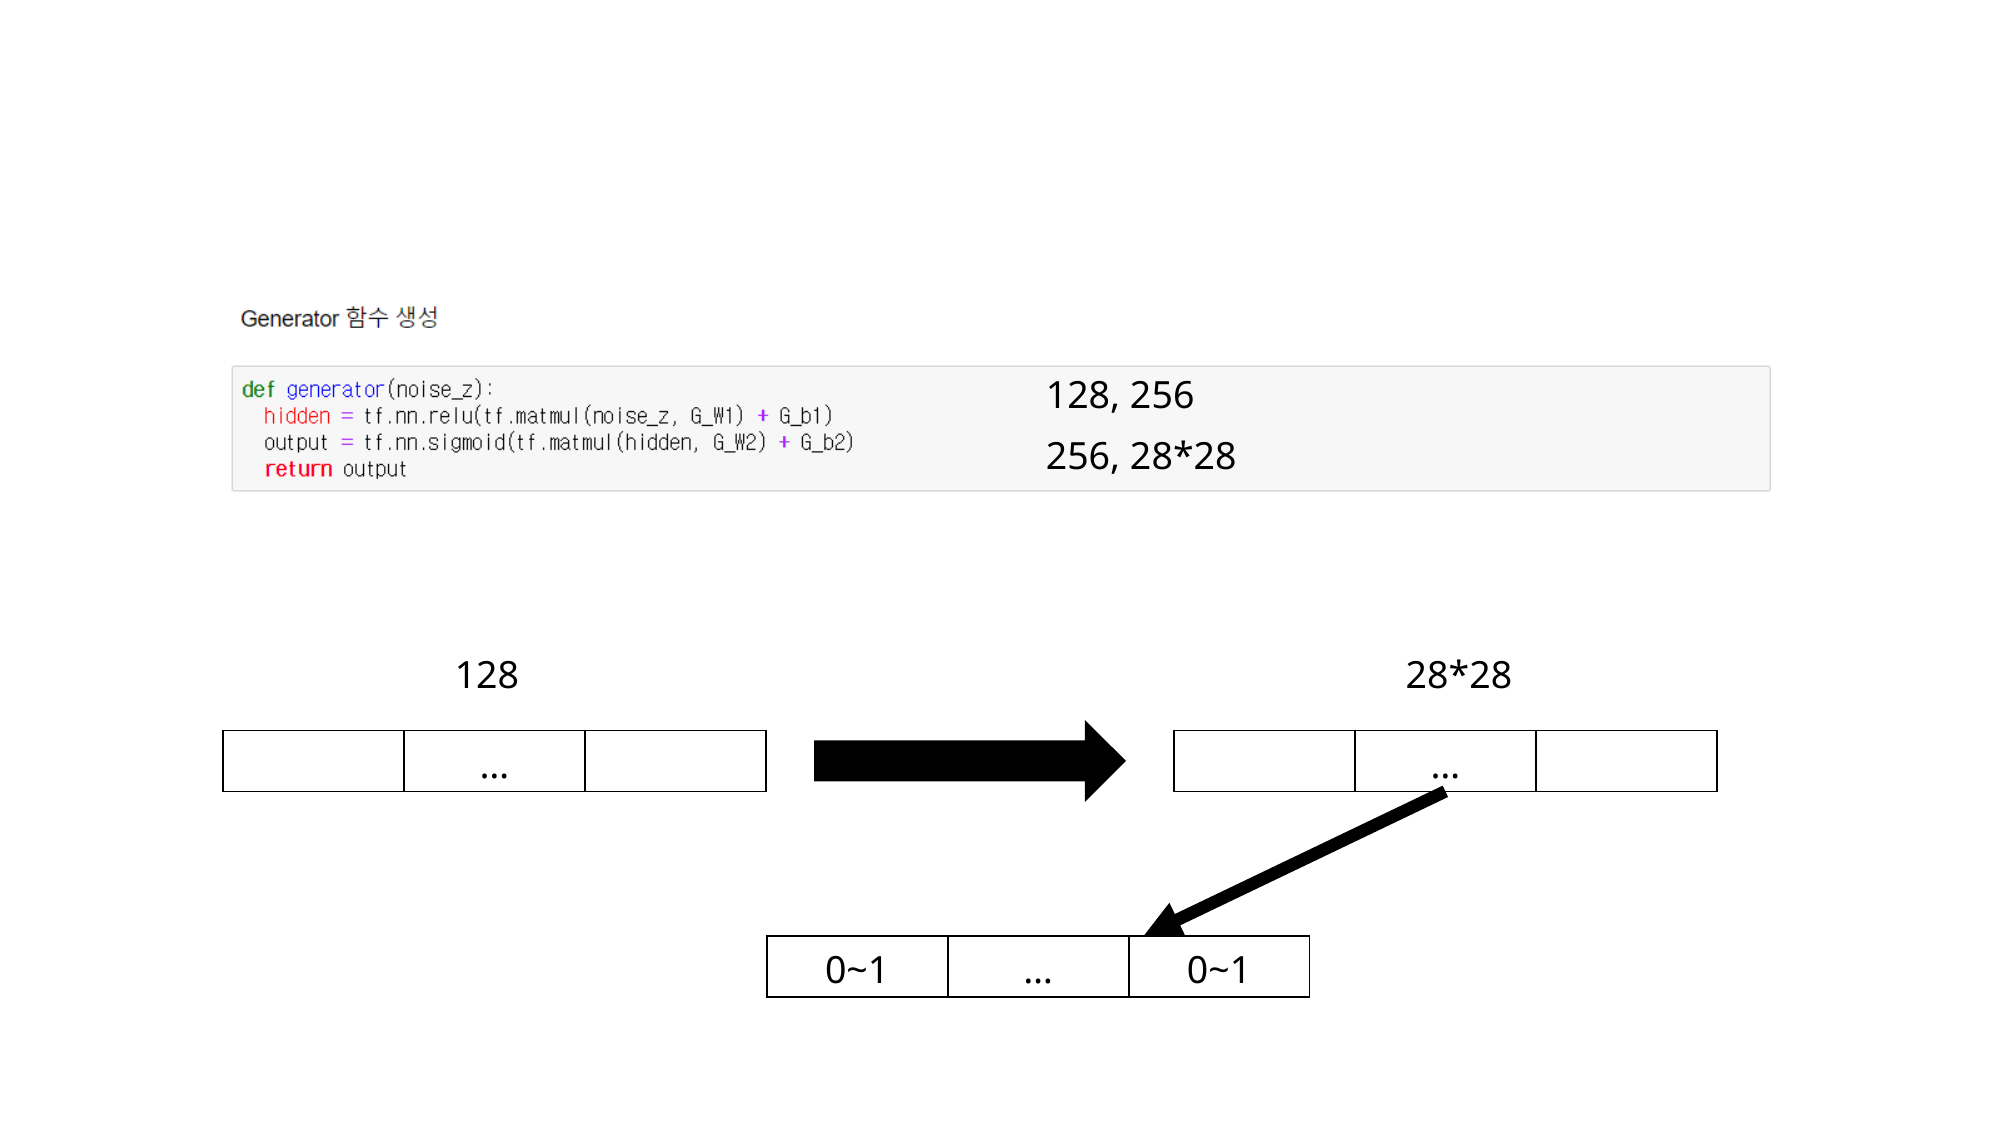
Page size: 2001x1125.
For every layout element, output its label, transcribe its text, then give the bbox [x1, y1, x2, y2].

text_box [1143, 791, 1446, 936]
picture [222, 299, 1781, 503]
table_header [1175, 731, 1354, 791]
table_header [1537, 731, 1716, 791]
table_header [224, 731, 403, 791]
table_header 0~1 [1130, 937, 1309, 996]
text_box [812, 717, 1128, 805]
text_box 28*28 [1390, 643, 1530, 704]
table_header [586, 731, 765, 791]
table_header 0~1 [768, 937, 947, 996]
text_box 128 [440, 643, 540, 704]
table_header … [405, 731, 584, 791]
table_header … [949, 937, 1128, 996]
table_header … [1356, 731, 1535, 791]
